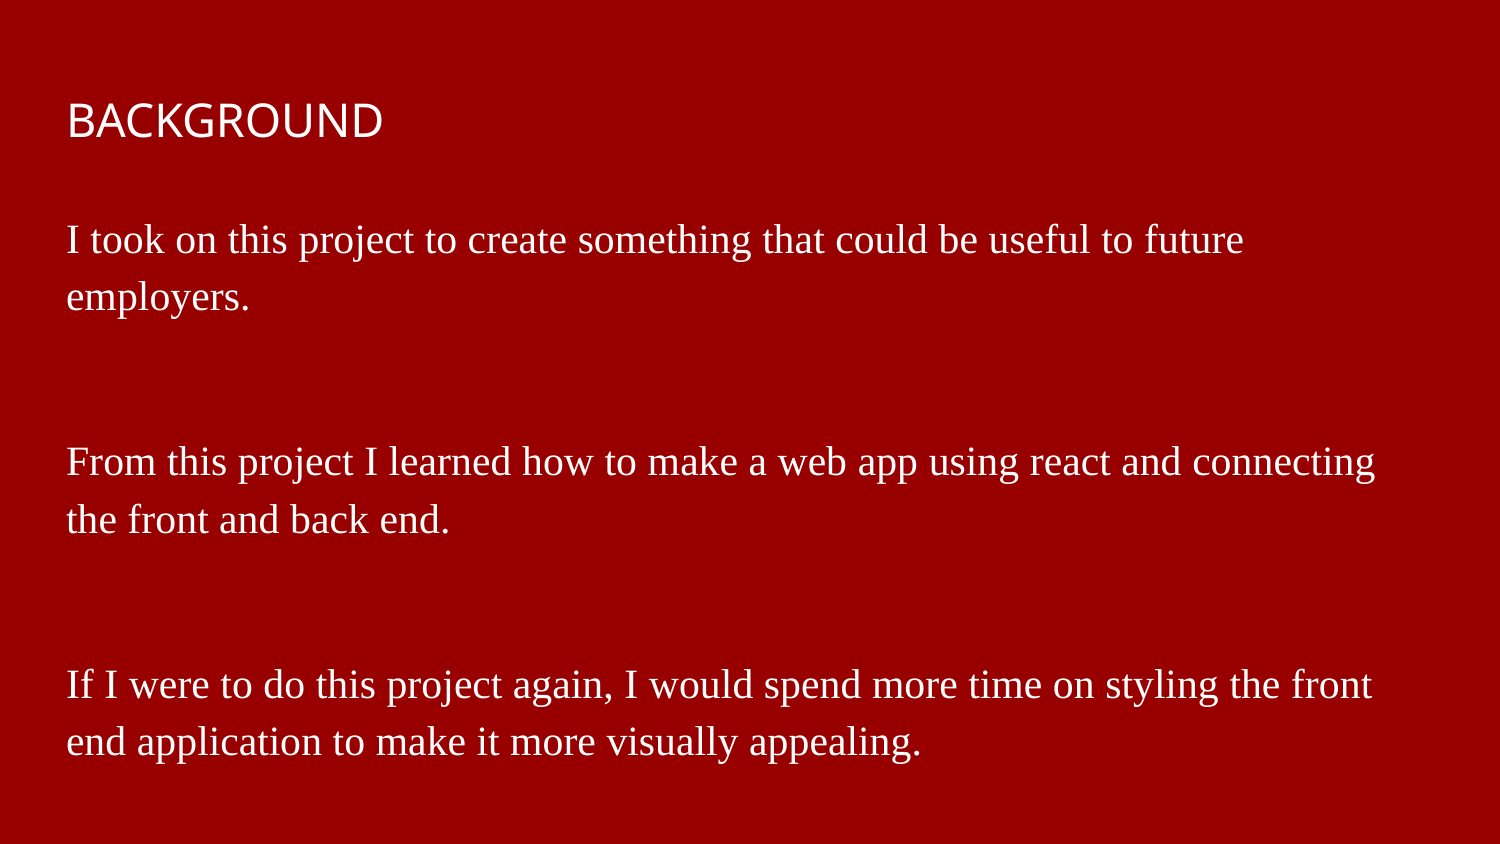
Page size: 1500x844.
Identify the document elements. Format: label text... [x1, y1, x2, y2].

title BACKGROUND [51, 72, 1449, 167]
list I took on this project to create something that could be useful to future employers. From this project I learned how to make a web app using react and connecting the front and back end. If I were to do this project again, I would spend more time on styling the front end application to make it more visually appealing. [51, 189, 1449, 750]
